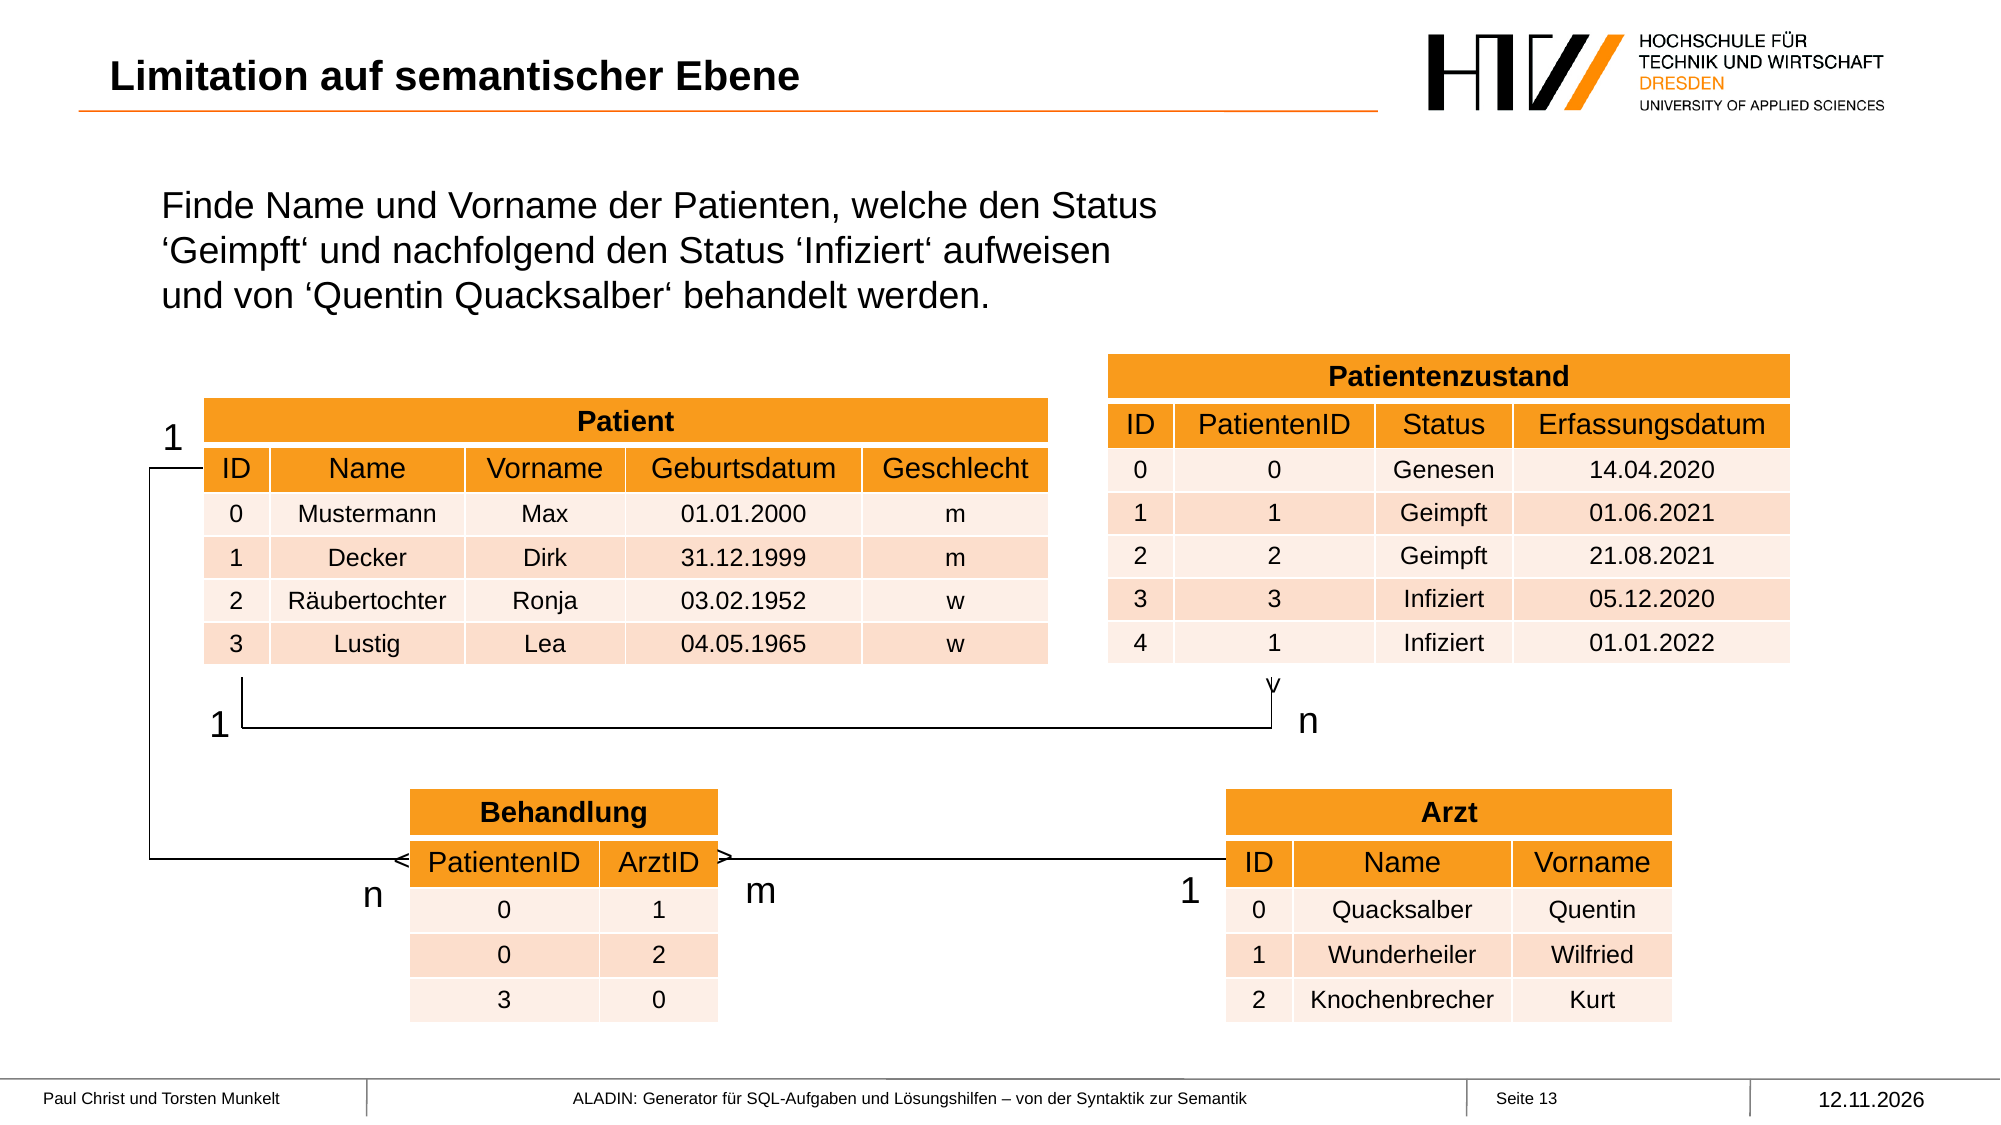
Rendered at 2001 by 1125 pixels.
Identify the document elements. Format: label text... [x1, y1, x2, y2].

table_cell Lustig [271, 623, 464, 660]
table_cell 0 [410, 934, 599, 977]
table_cell PatientenID [410, 841, 599, 887]
table_cell 2 [1226, 979, 1292, 1022]
table_cell 3 [1108, 579, 1173, 620]
table_cell Geschlecht [863, 448, 1048, 492]
table_cell 1 [1175, 493, 1374, 534]
table_cell 01.06.2021 [1514, 493, 1790, 534]
table_cell 1 [1226, 934, 1292, 977]
table_cell Decker [271, 537, 464, 578]
table_header Arzt [1226, 789, 1672, 835]
text_box < [700, 834, 748, 885]
table_cell 1 [204, 537, 269, 578]
table_header Patientenzustand [1108, 354, 1790, 398]
text_box Finde Name und Vorname der Patienten, welche den Status ‘Geimpft‘ und nachfolgend den Status ‘Infiziert‘ aufweisen und von ‘Quentin Quacksalber‘ behandelt werden. [146, 173, 1184, 343]
picture [1425, 31, 1887, 111]
table_cell Genesen [1376, 449, 1512, 491]
table_cell 01.01.2000 [626, 494, 861, 535]
table_cell 2 [204, 580, 269, 621]
table_cell Max [466, 494, 625, 535]
table_cell 01.01.2022 [1514, 622, 1790, 663]
table_cell 0 [600, 979, 718, 1022]
table_cell Lea [466, 623, 625, 660]
table_cell 21.08.2021 [1514, 536, 1790, 577]
table_cell ID [1108, 404, 1173, 448]
table_cell Name [271, 448, 464, 492]
table_cell Quacksalber [1294, 889, 1511, 932]
table_cell 0 [1226, 889, 1292, 932]
table_cell 0 [204, 494, 269, 535]
table_cell 1 [600, 889, 718, 932]
table_cell Ronja [466, 580, 625, 621]
table_cell 3 [204, 623, 269, 660]
table_cell Erfassungsdatum [1514, 404, 1790, 448]
table_cell Geimpft [1376, 493, 1512, 534]
table_cell 04.05.1965 [626, 623, 861, 660]
text_box n [348, 868, 396, 922]
table_cell Vorname [466, 448, 625, 492]
table_cell Mustermann [271, 494, 464, 535]
table_cell Infiziert [1376, 579, 1512, 620]
table_cell Kurt [1513, 979, 1672, 1022]
table_header Patient [204, 398, 1048, 442]
table_cell w [863, 580, 1048, 621]
table_cell Vorname [1513, 841, 1672, 887]
text_box 1 [147, 405, 195, 466]
table_cell 31.12.1999 [626, 537, 861, 578]
table_cell ArztID [600, 841, 718, 887]
table_cell Knochenbrecher [1294, 979, 1511, 1022]
text_box m [730, 868, 778, 919]
table_cell Wunderheiler [1294, 934, 1511, 977]
text_box 1 [1165, 868, 1213, 919]
table_cell m [863, 494, 1048, 535]
table_cell Status [1376, 404, 1512, 448]
table_cell 03.02.1952 [626, 580, 861, 621]
table_cell 1 [1108, 493, 1173, 534]
table_cell Dirk [466, 537, 625, 578]
text_box < [378, 833, 426, 884]
table_cell Infiziert [1376, 622, 1512, 663]
table_cell ID [204, 448, 269, 492]
table_cell Geimpft [1376, 536, 1512, 577]
table_cell 0 [410, 889, 599, 932]
table_cell 4 [1108, 622, 1173, 660]
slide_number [1803, 1080, 1981, 1116]
table_cell Geburtsdatum [626, 448, 861, 492]
table_cell 2 [600, 934, 718, 977]
table_cell Wilfried [1513, 934, 1672, 977]
table_cell PatientenID [1175, 404, 1374, 448]
table_cell w [863, 623, 1048, 660]
table_cell Quentin [1513, 889, 1672, 932]
table_cell 3 [410, 979, 599, 1022]
table_cell m [863, 537, 1048, 578]
table_cell 2 [1108, 536, 1173, 577]
table_cell Räubertochter [271, 580, 464, 621]
table_cell 0 [1175, 449, 1374, 491]
title Limitation auf semantischer Ebene [94, 29, 1386, 117]
table_cell 05.12.2020 [1514, 579, 1790, 620]
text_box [194, 661, 1331, 754]
table_cell 3 [1175, 579, 1374, 620]
table_cell 14.04.2020 [1514, 449, 1790, 491]
table_cell 0 [1108, 449, 1173, 491]
table_cell Name [1294, 841, 1511, 887]
table_cell 1 [1175, 622, 1374, 663]
table_cell 2 [1175, 536, 1374, 577]
table_header Behandlung [410, 789, 718, 835]
table_cell ID [1226, 841, 1292, 887]
